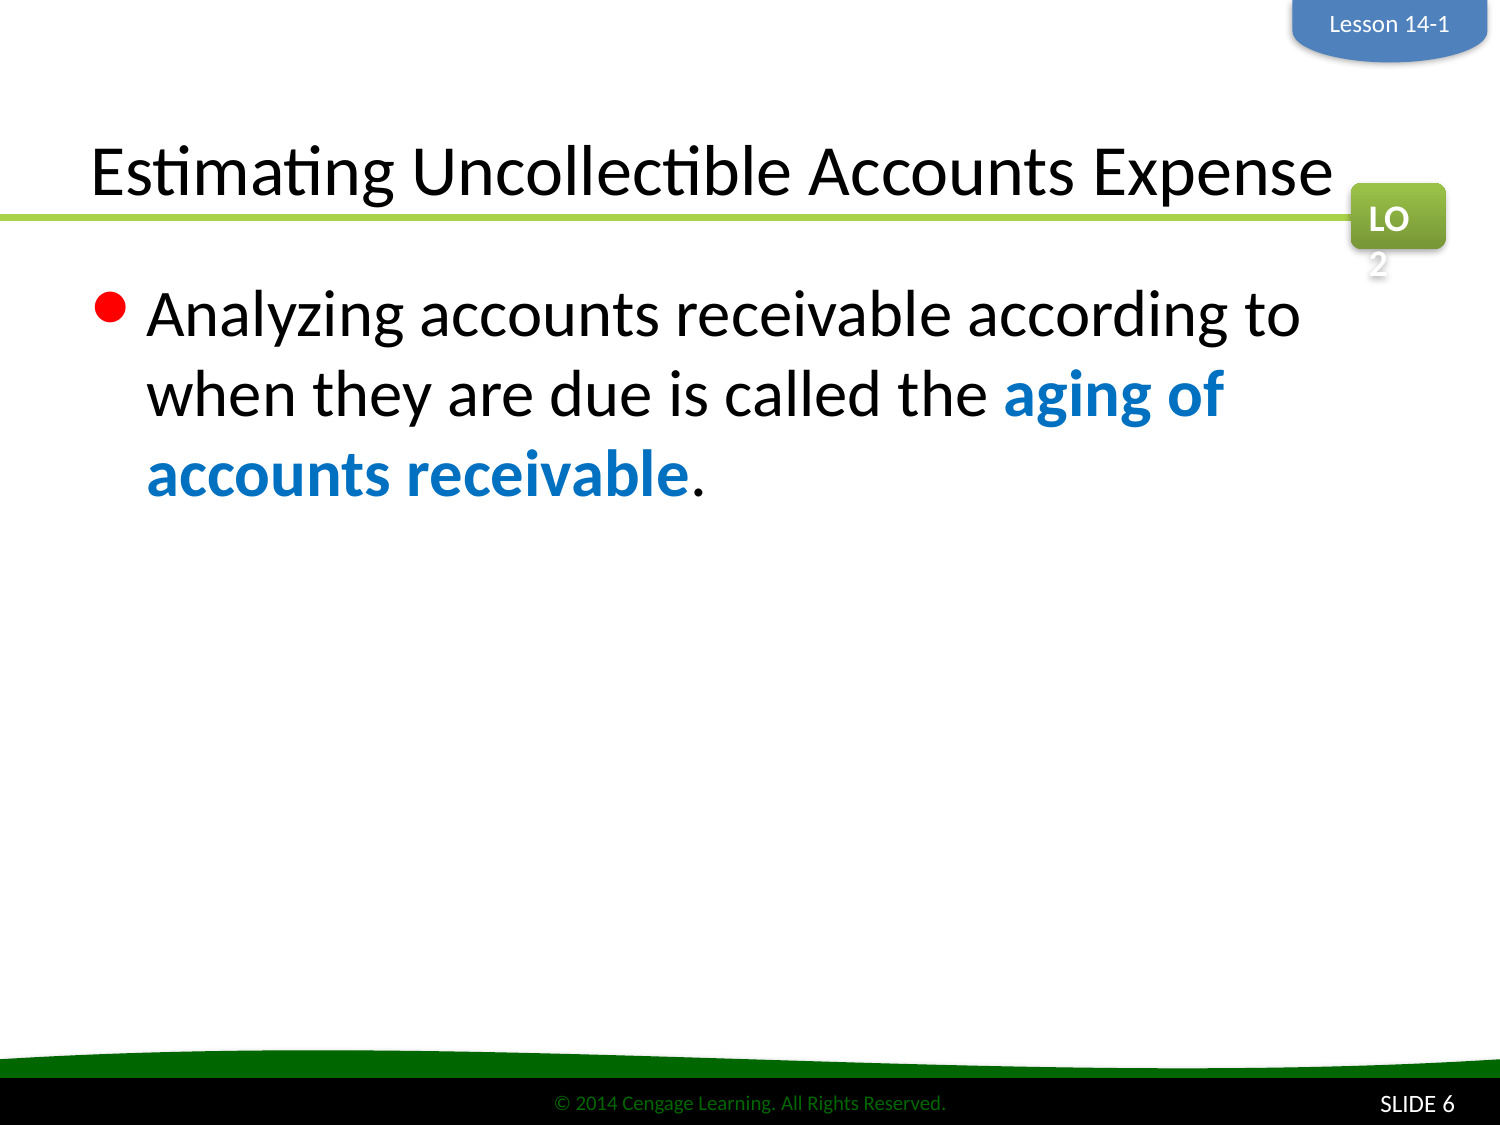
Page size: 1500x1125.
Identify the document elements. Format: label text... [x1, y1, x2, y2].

text_box LO2 [1350, 183, 1446, 250]
title Estimating Uncollectible Accounts Expense [75, 29, 1350, 218]
slide_number SLIDE 6 [1170, 1080, 1470, 1125]
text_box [1292, 0, 1488, 63]
list Analyzing accounts receivable according to when they are due is called the aging of accounts receivable. [75, 262, 1425, 1005]
